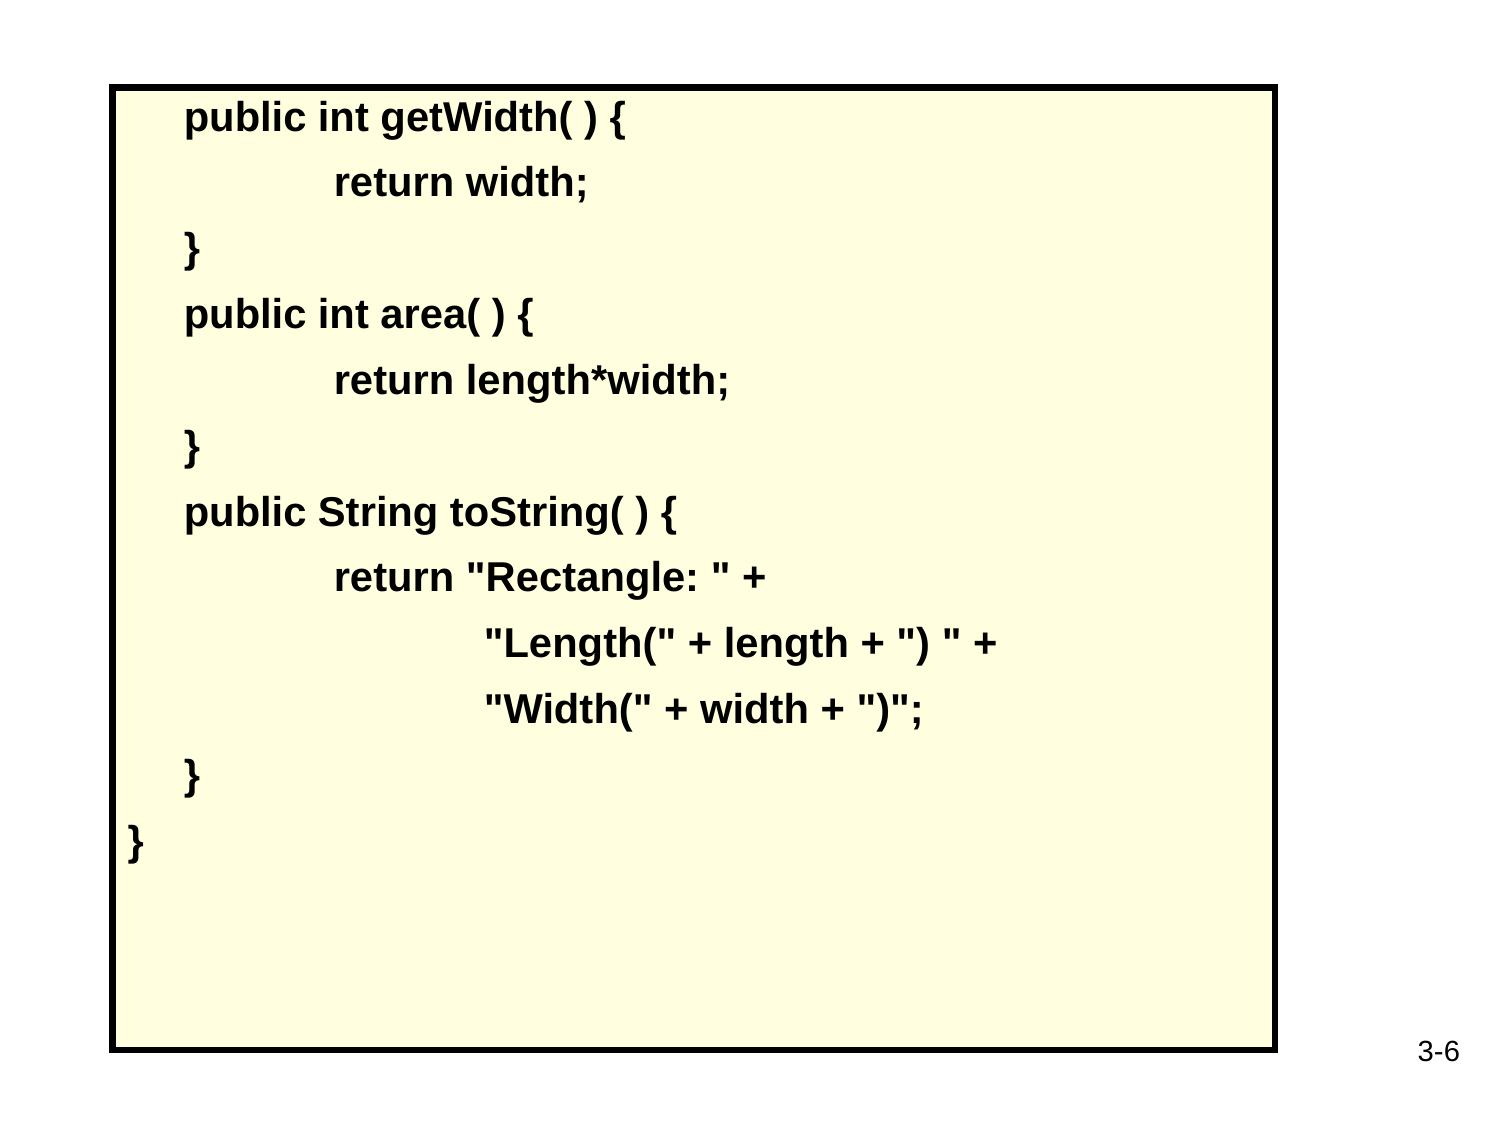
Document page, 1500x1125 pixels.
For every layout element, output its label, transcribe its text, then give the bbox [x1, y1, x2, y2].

list public int getWidth( ) { return width; } public int area( ) { return length*width; } public String toString( ) { return "Rectangle: " + "Length(" + length + ") " + "Width(" + width + ")"; } } [112, 87, 1276, 1051]
slide_number 3-6 [1162, 1024, 1476, 1101]
